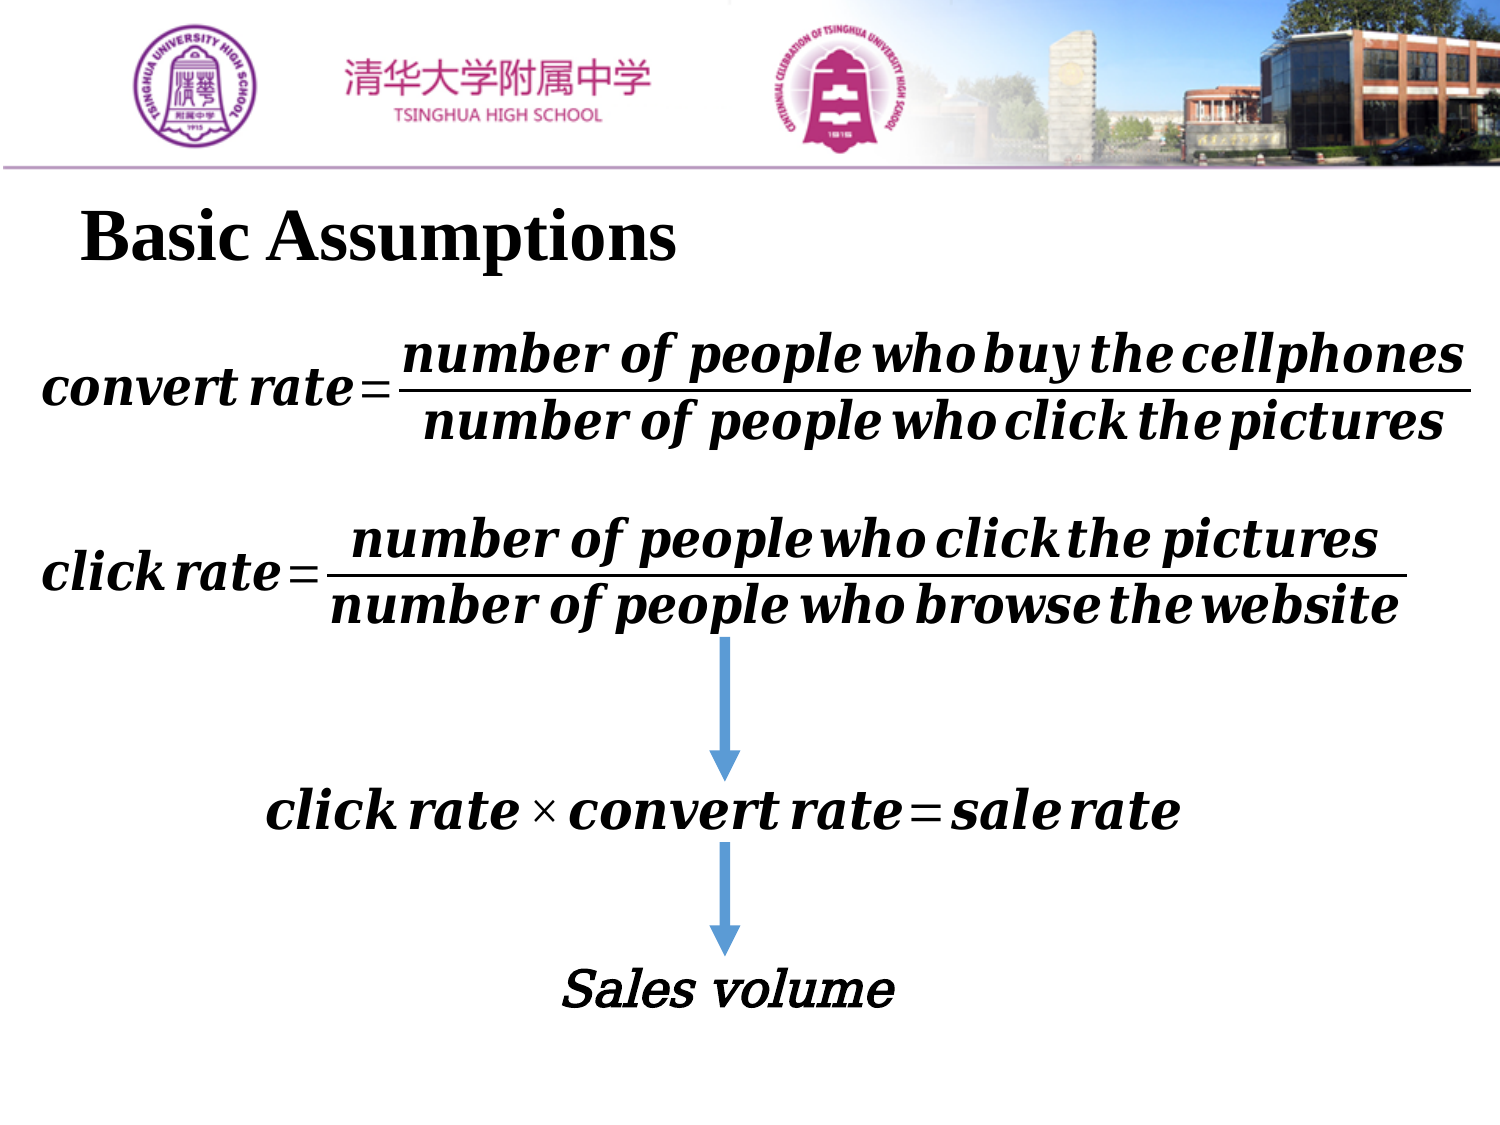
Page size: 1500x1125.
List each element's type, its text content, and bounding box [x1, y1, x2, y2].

picture [3, 0, 1500, 1125]
text_box Basic Assumptions [65, 133, 801, 283]
text_box Sales volume [557, 956, 893, 1017]
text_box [41, 326, 1475, 843]
